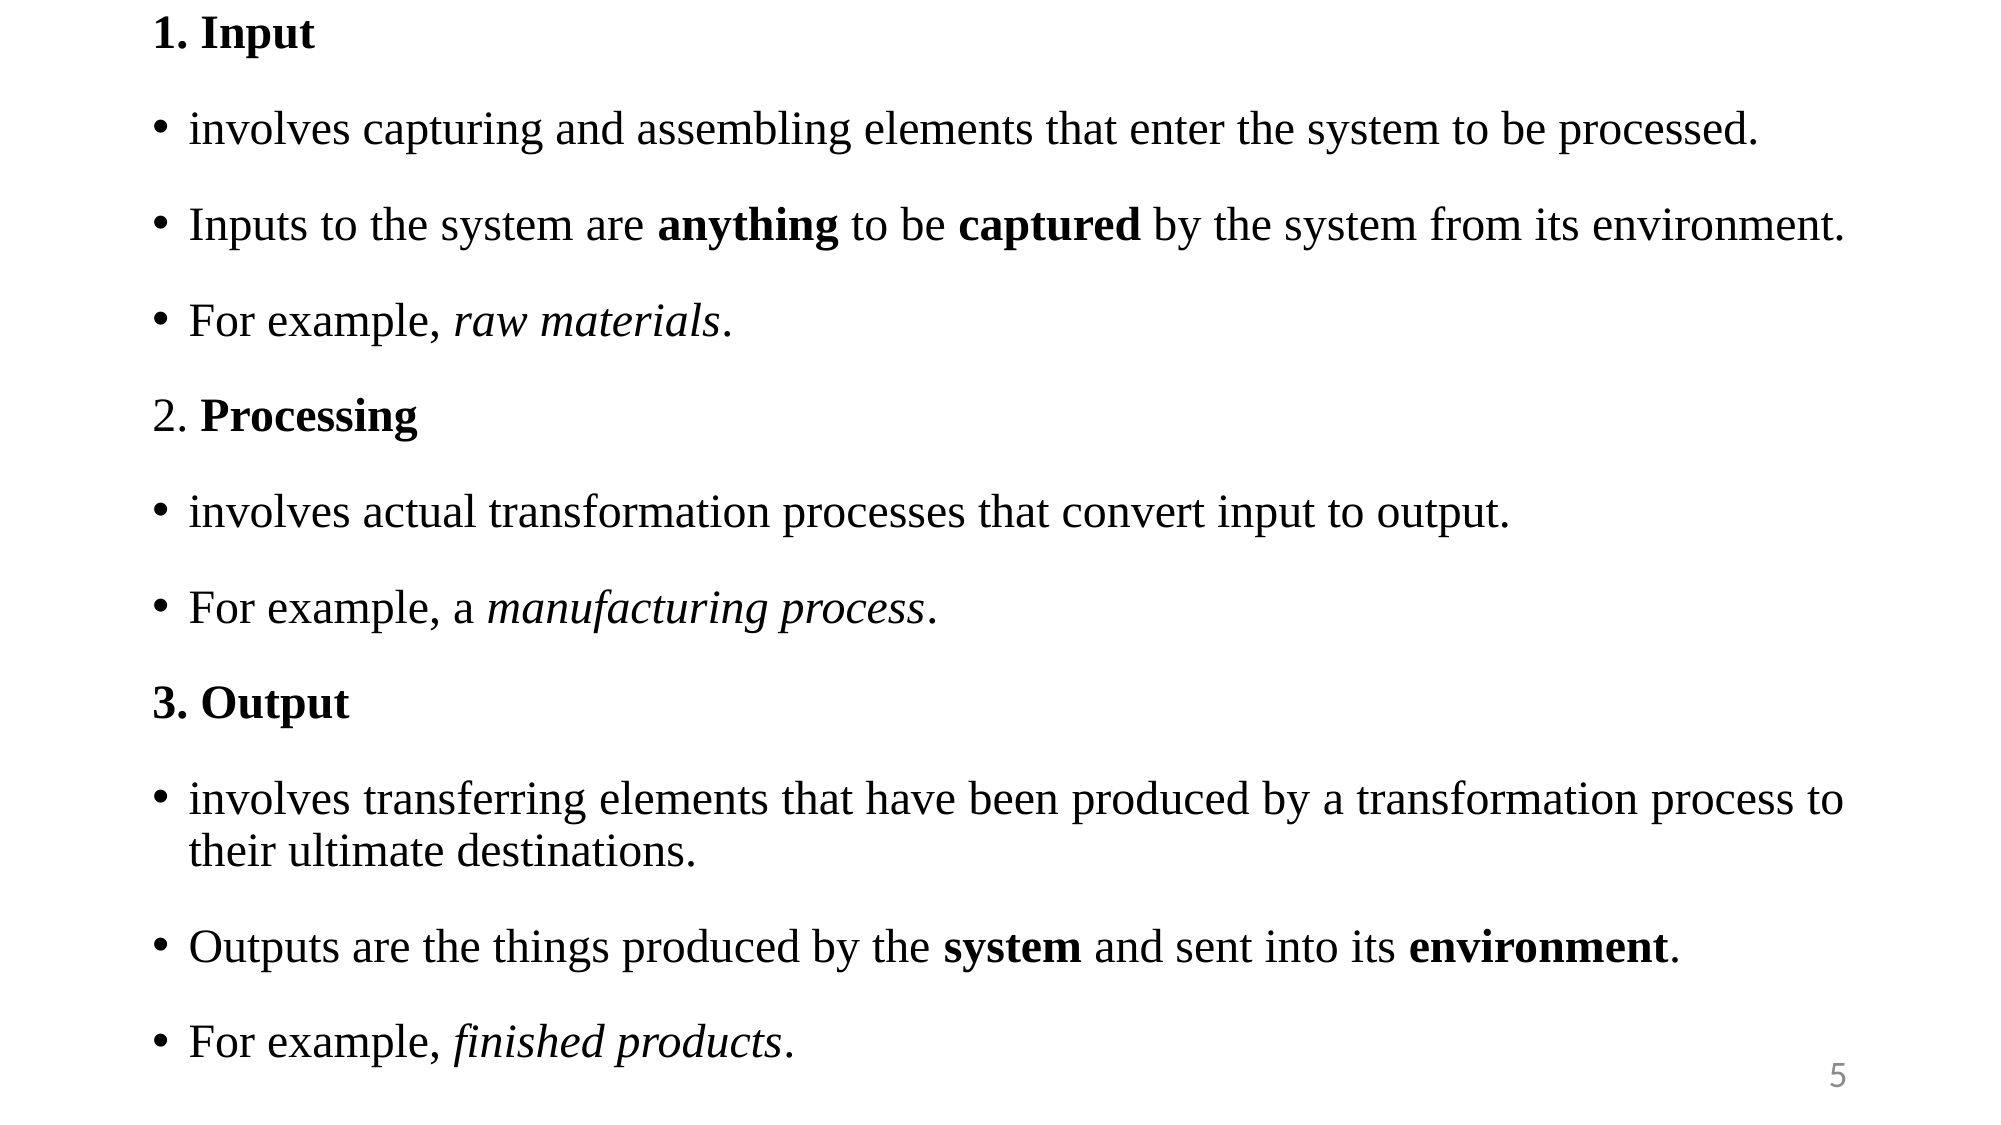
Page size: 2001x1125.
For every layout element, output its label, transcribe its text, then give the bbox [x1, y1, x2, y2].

list 1. Input involves capturing and assembling elements that enter the system to be processed. Inputs to the system are anything to be captured by the system from its environment. For example, raw materials. 2. Processing involves actual transformation processes that convert input to output. For example, a manufacturing process. 3. Output involves transferring elements that have been produced by a transformation process to their ultimate destinations. Outputs are the things produced by the system and sent into its environment. For example, finished products. [137, 0, 1863, 1125]
slide_number 5 [1412, 1042, 1863, 1103]
